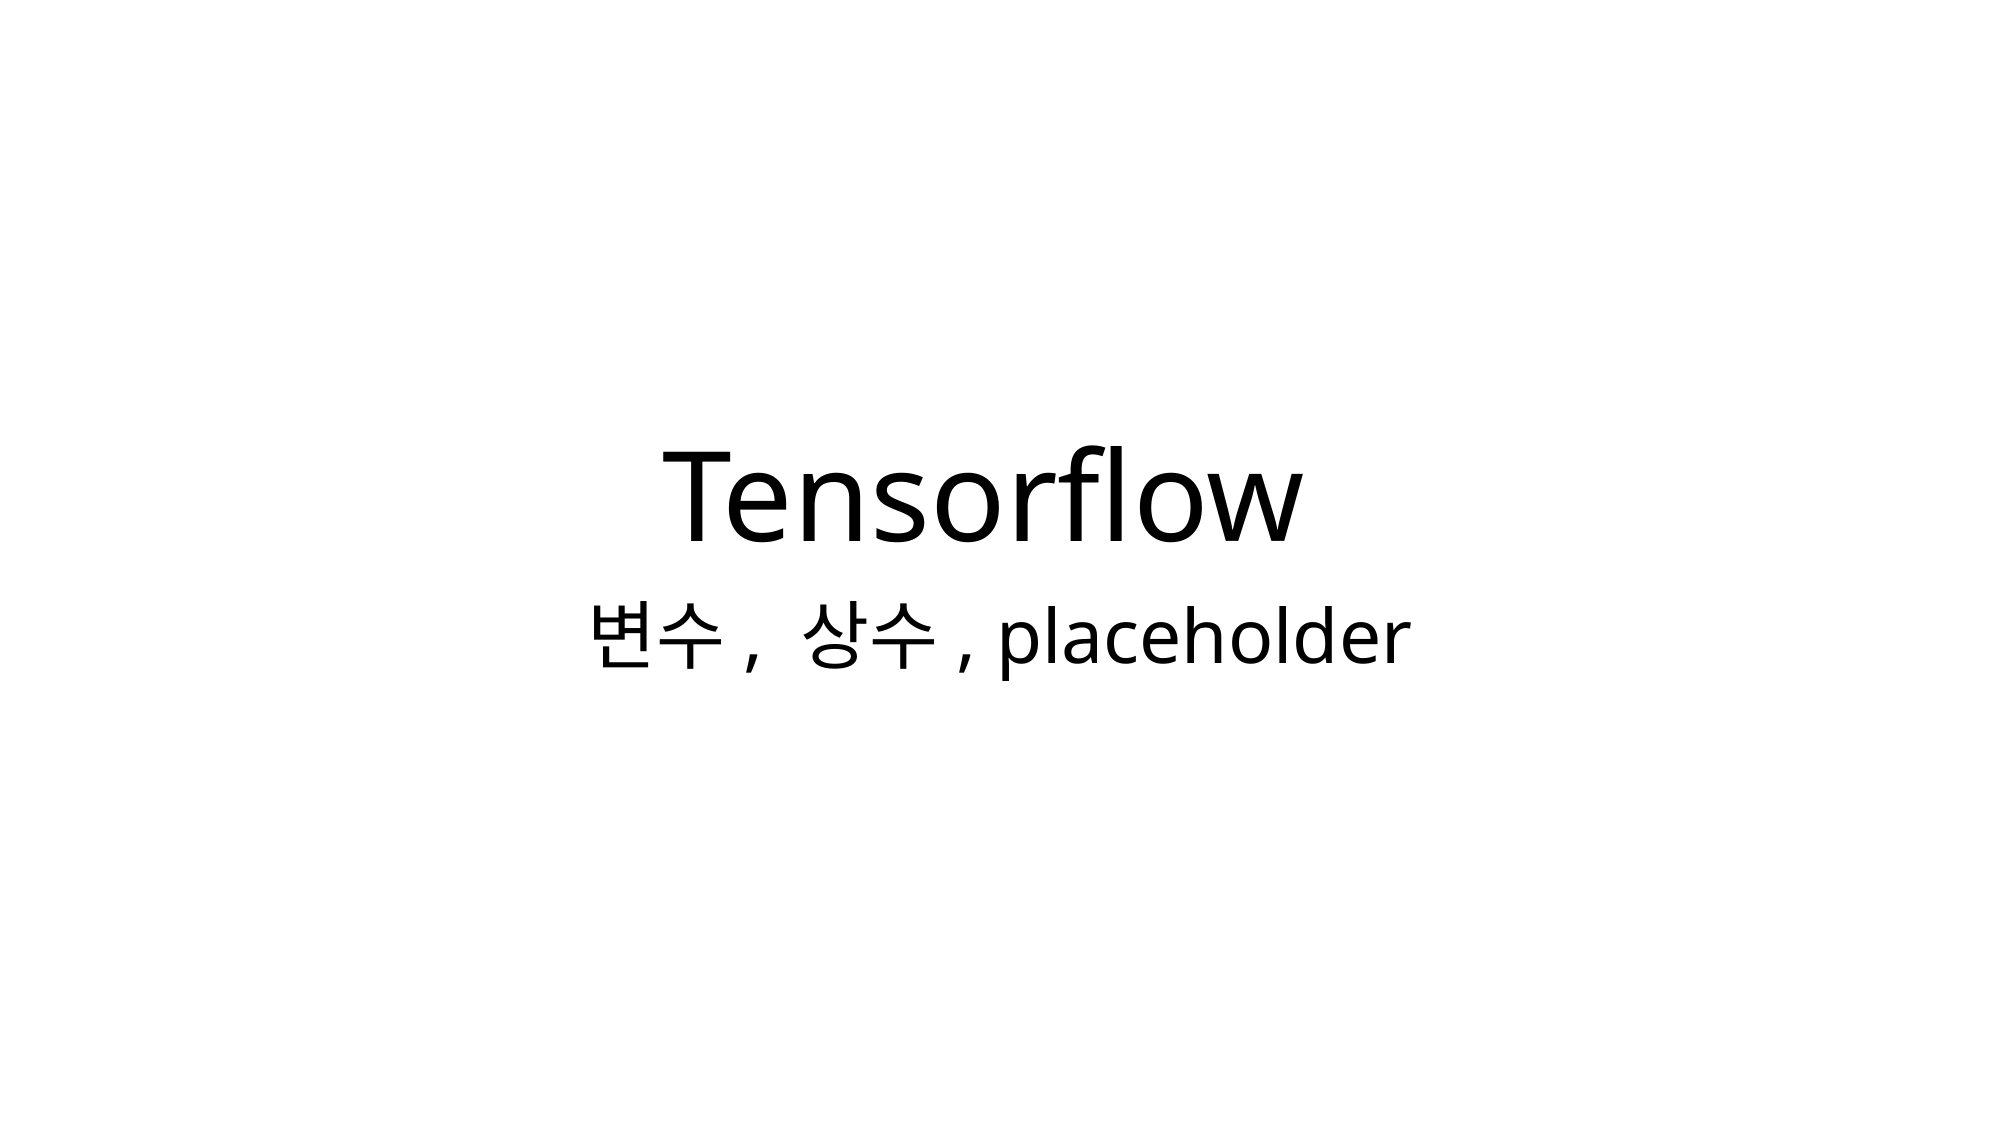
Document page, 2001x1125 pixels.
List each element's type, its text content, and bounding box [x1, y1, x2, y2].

subtitle 변수, 상수, placeholder [249, 590, 1750, 863]
title Tensorflow [249, 184, 1750, 576]
